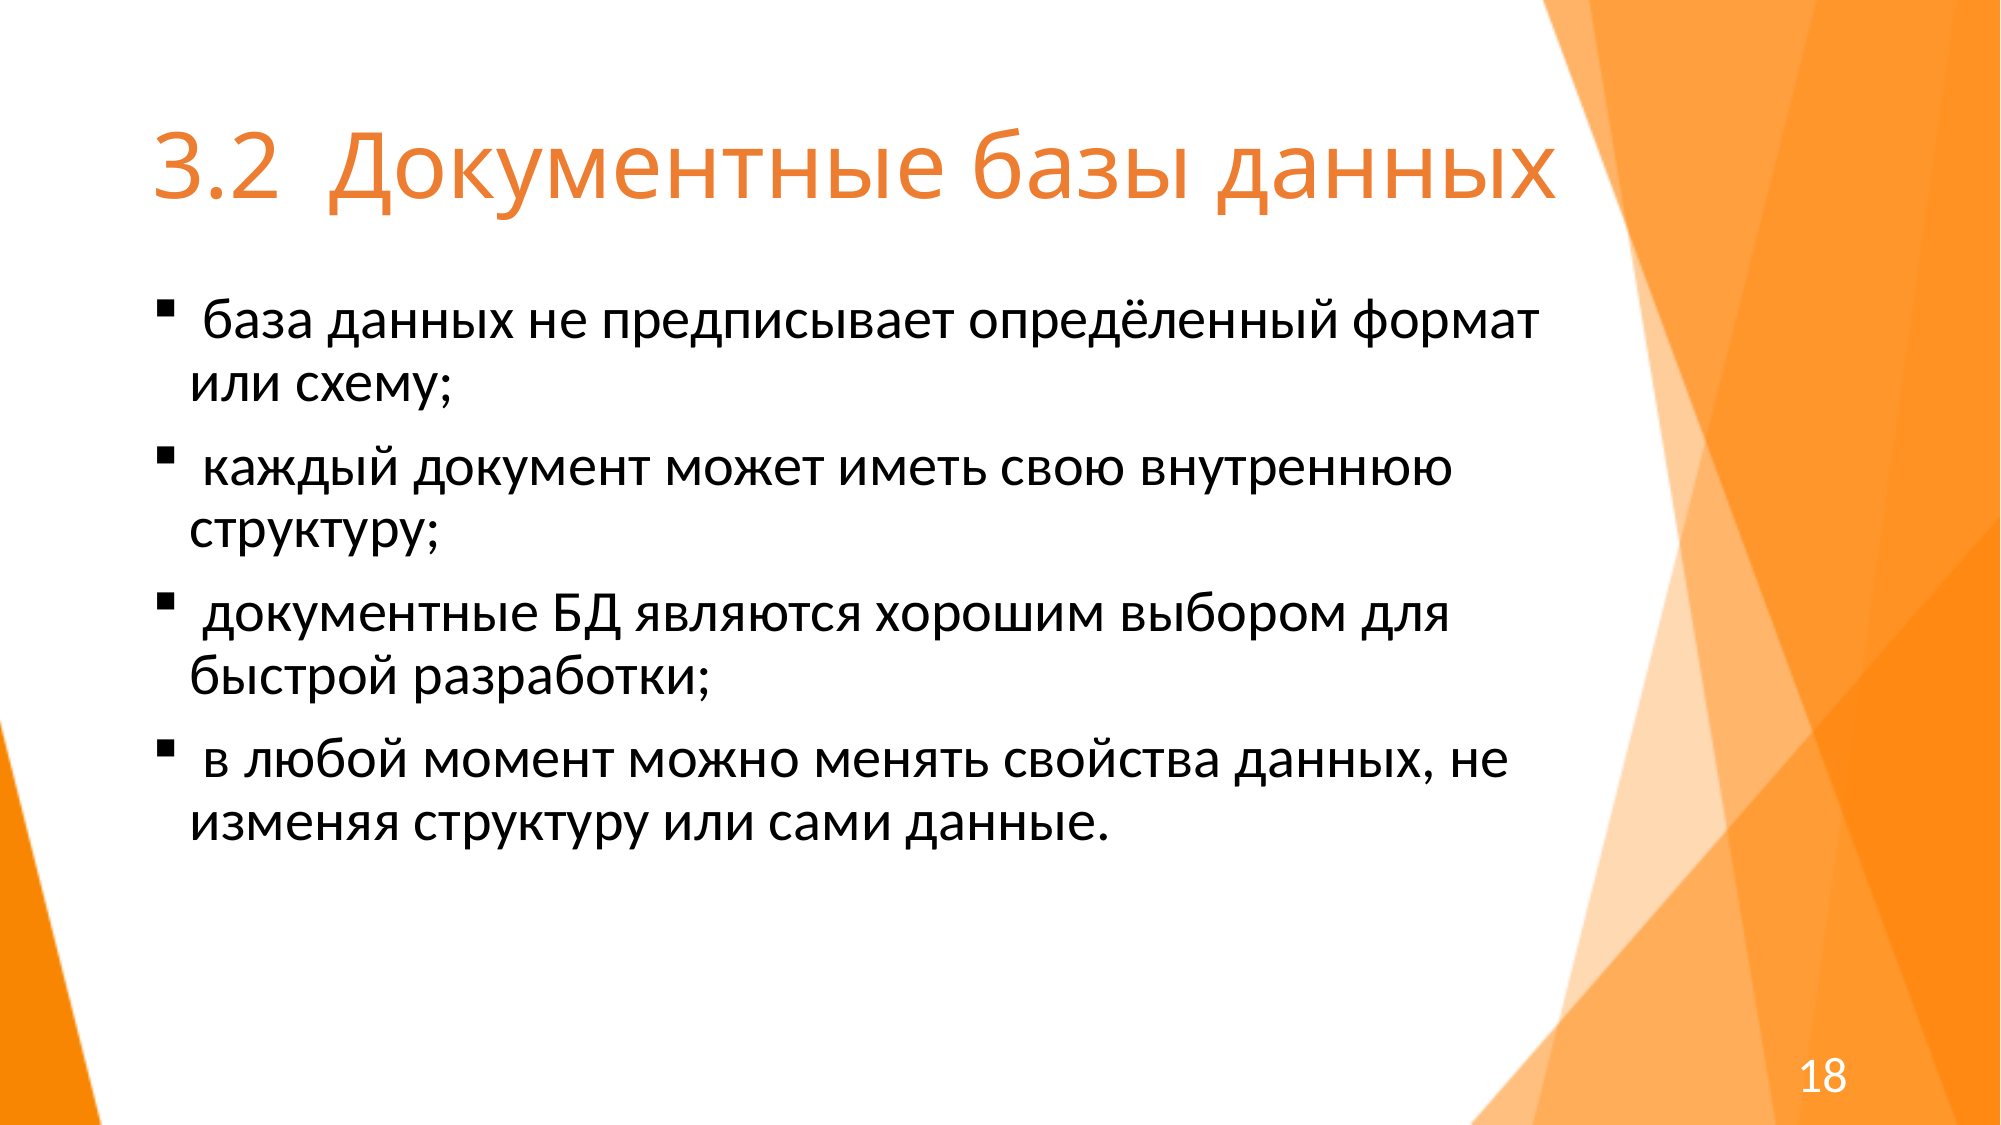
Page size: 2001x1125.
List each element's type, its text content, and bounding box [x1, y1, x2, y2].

slide_number 18 [1412, 1042, 1863, 1103]
list база данных не предписывает опредёленный формат или схему; каждый документ может иметь свою внутреннюю структуру; документные БД являются хорошим выбором для быстрой разработки; в любой момент можно менять свойства данных, не изменяя структуру или сами данные. [137, 280, 1613, 995]
title 3.2 Документные базы данных [137, 59, 1863, 278]
picture [0, 0, 2001, 1125]
